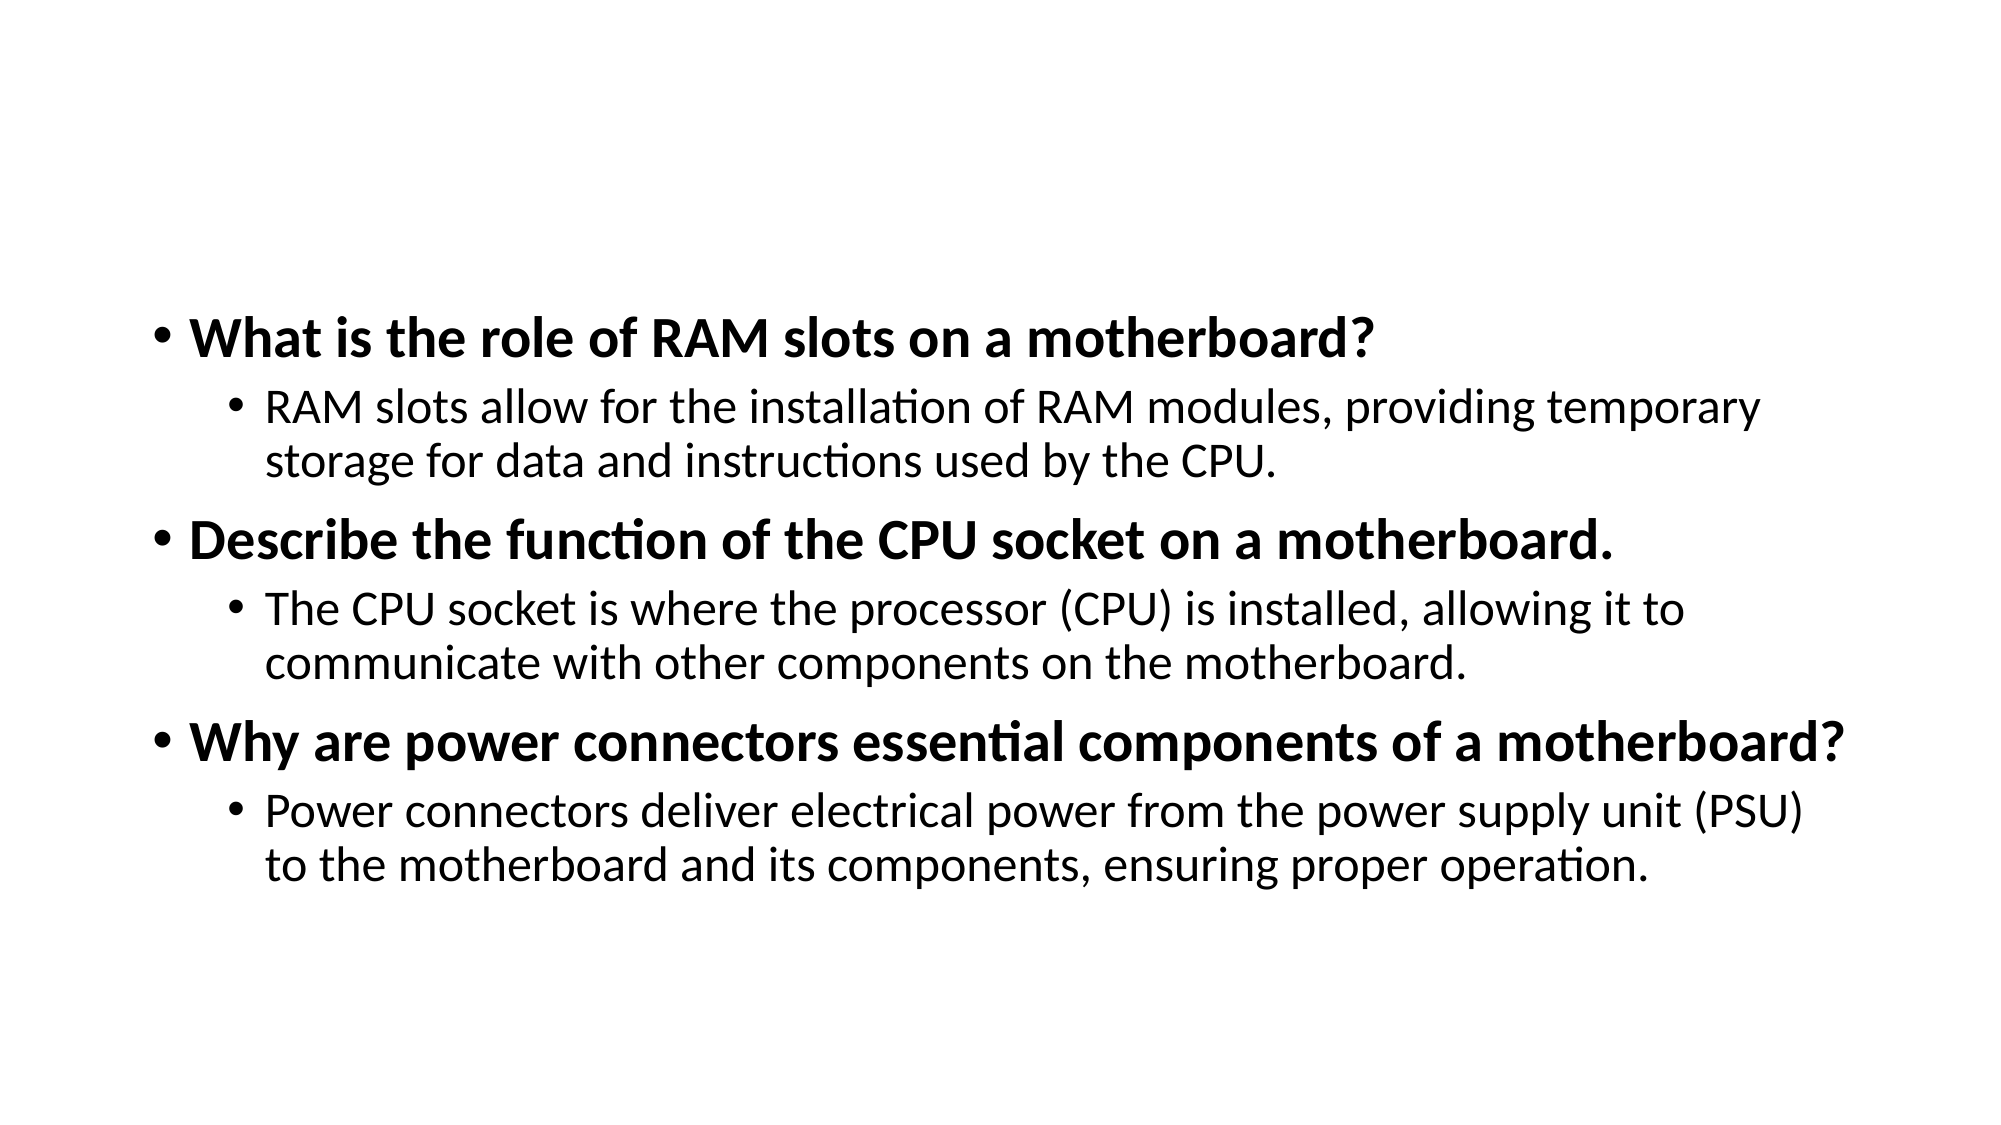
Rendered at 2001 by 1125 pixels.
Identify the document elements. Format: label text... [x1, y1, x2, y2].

list What is the role of RAM slots on a motherboard? RAM slots allow for the installation of RAM modules, providing temporary storage for data and instructions used by the CPU. Describe the function of the CPU socket on a motherboard. The CPU socket is where the processor (CPU) is installed, allowing it to communicate with other components on the motherboard. Why are power connectors essential components of a motherboard? Power connectors deliver electrical power from the power supply unit (PSU) to the motherboard and its components, ensuring proper operation. [137, 299, 1863, 1014]
